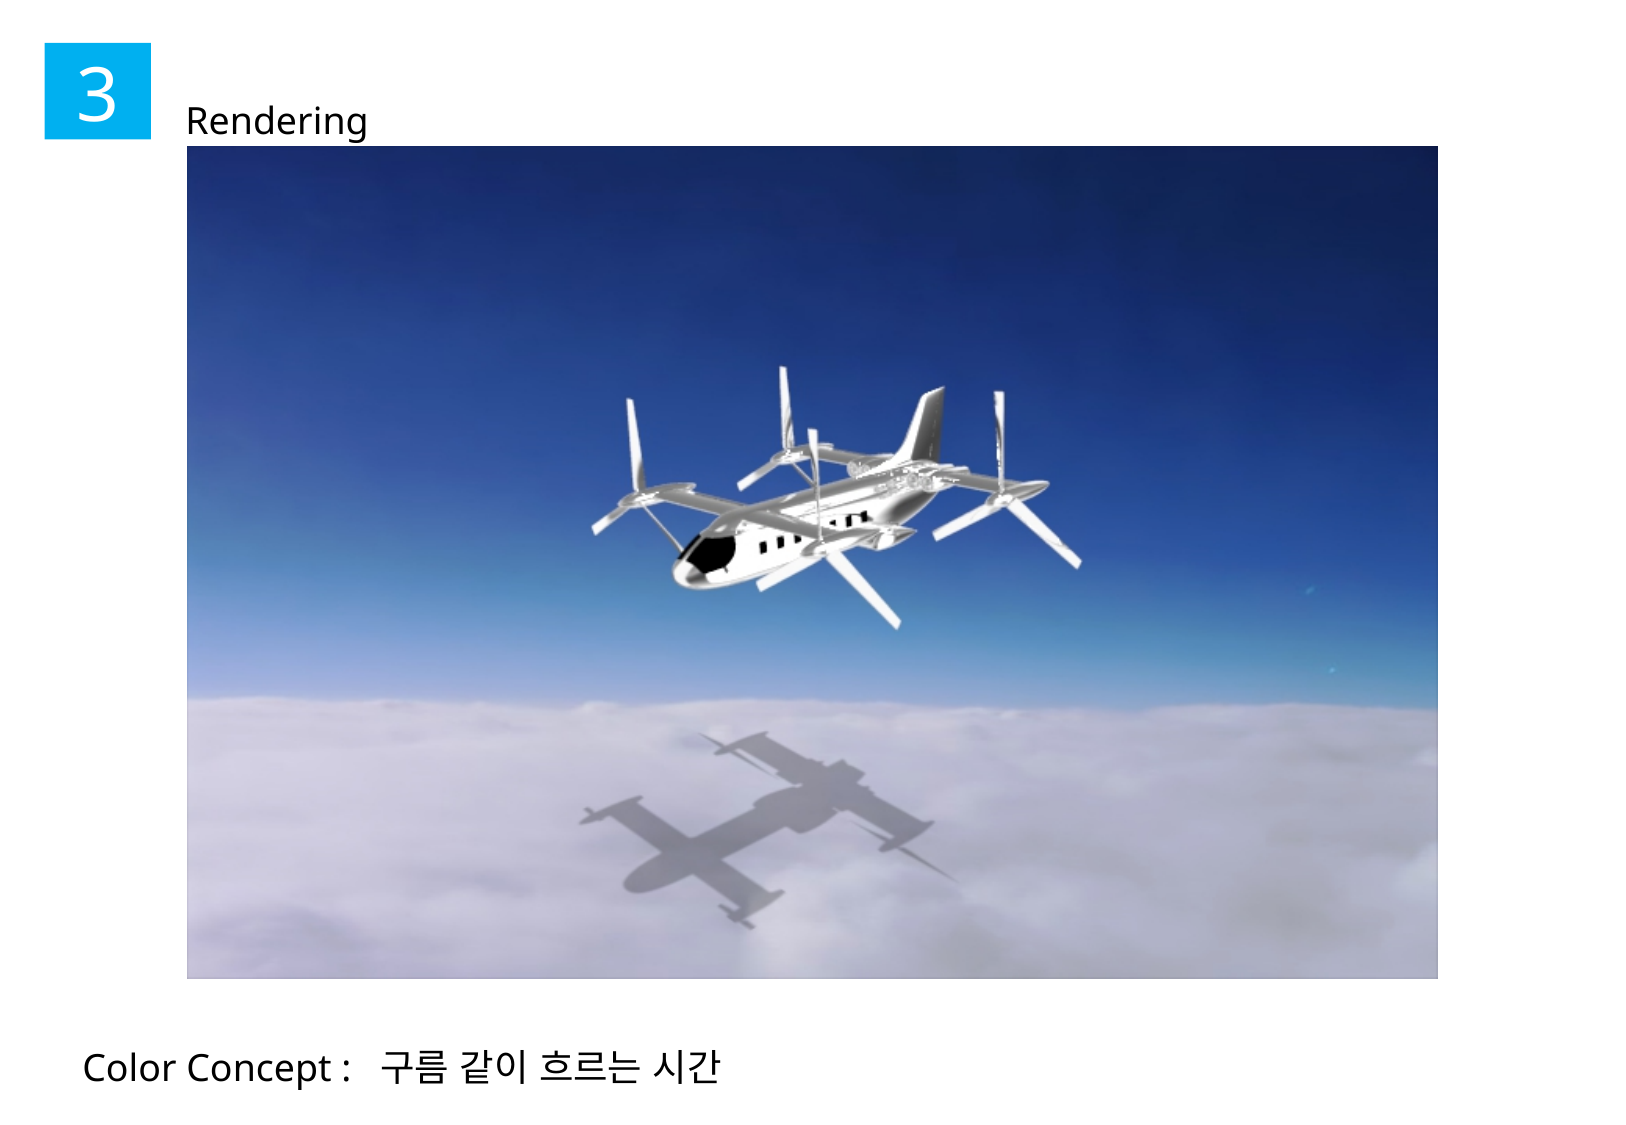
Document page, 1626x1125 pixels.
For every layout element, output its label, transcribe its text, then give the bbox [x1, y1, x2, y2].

text_box Color Concept : 구름 같이 흐르는 시간 [67, 1036, 738, 1097]
text_box Rendering [170, 89, 384, 150]
text_box 3 [43, 41, 153, 141]
picture [187, 146, 1438, 979]
